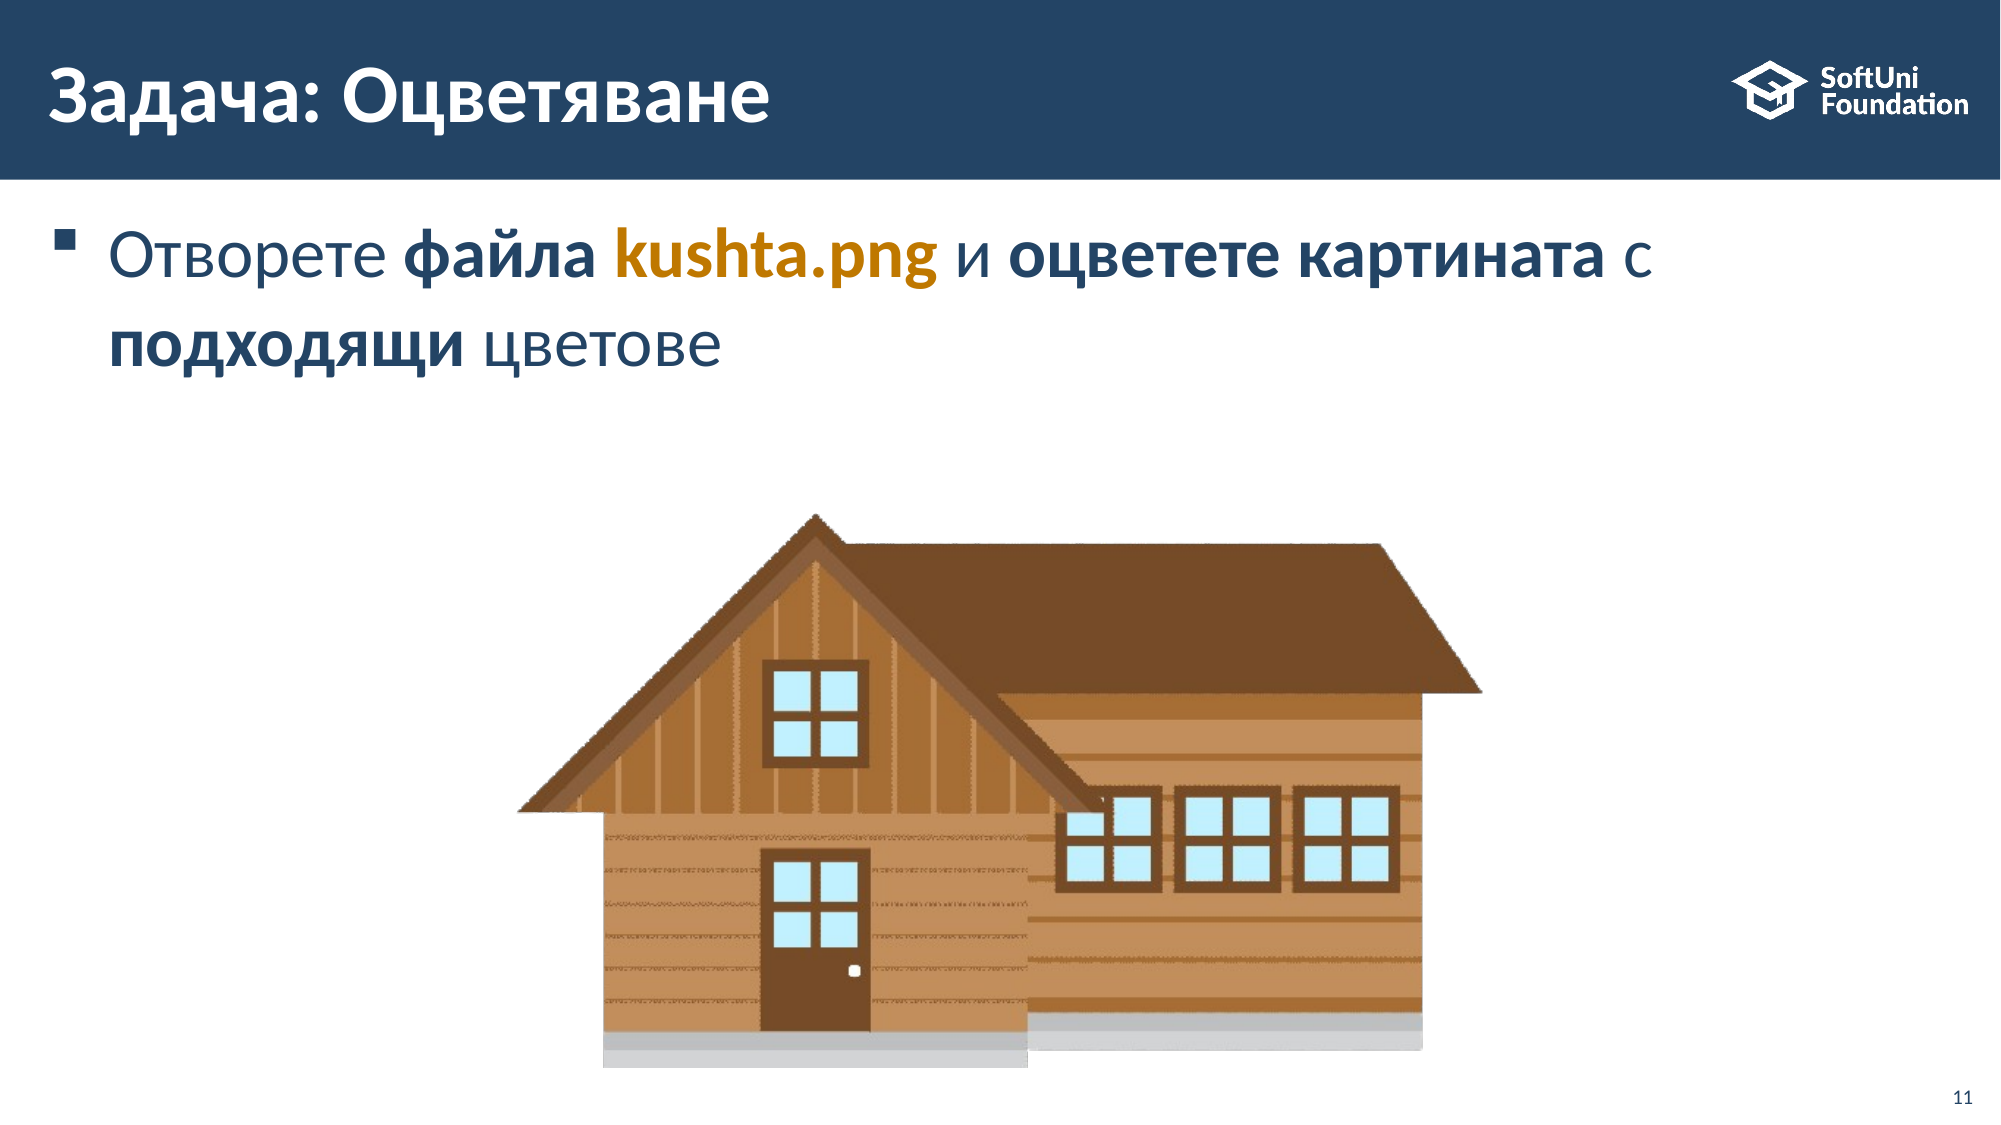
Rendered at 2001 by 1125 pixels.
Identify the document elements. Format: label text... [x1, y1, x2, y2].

list Отворете файла kushta.png и оцветете картината с подходящи цветове [31, 196, 1967, 1104]
slide_number 11 [1927, 1067, 1989, 1117]
picture [1731, 60, 1968, 120]
picture [516, 513, 1484, 1068]
title Задача: Оцветяване [31, 16, 1716, 162]
